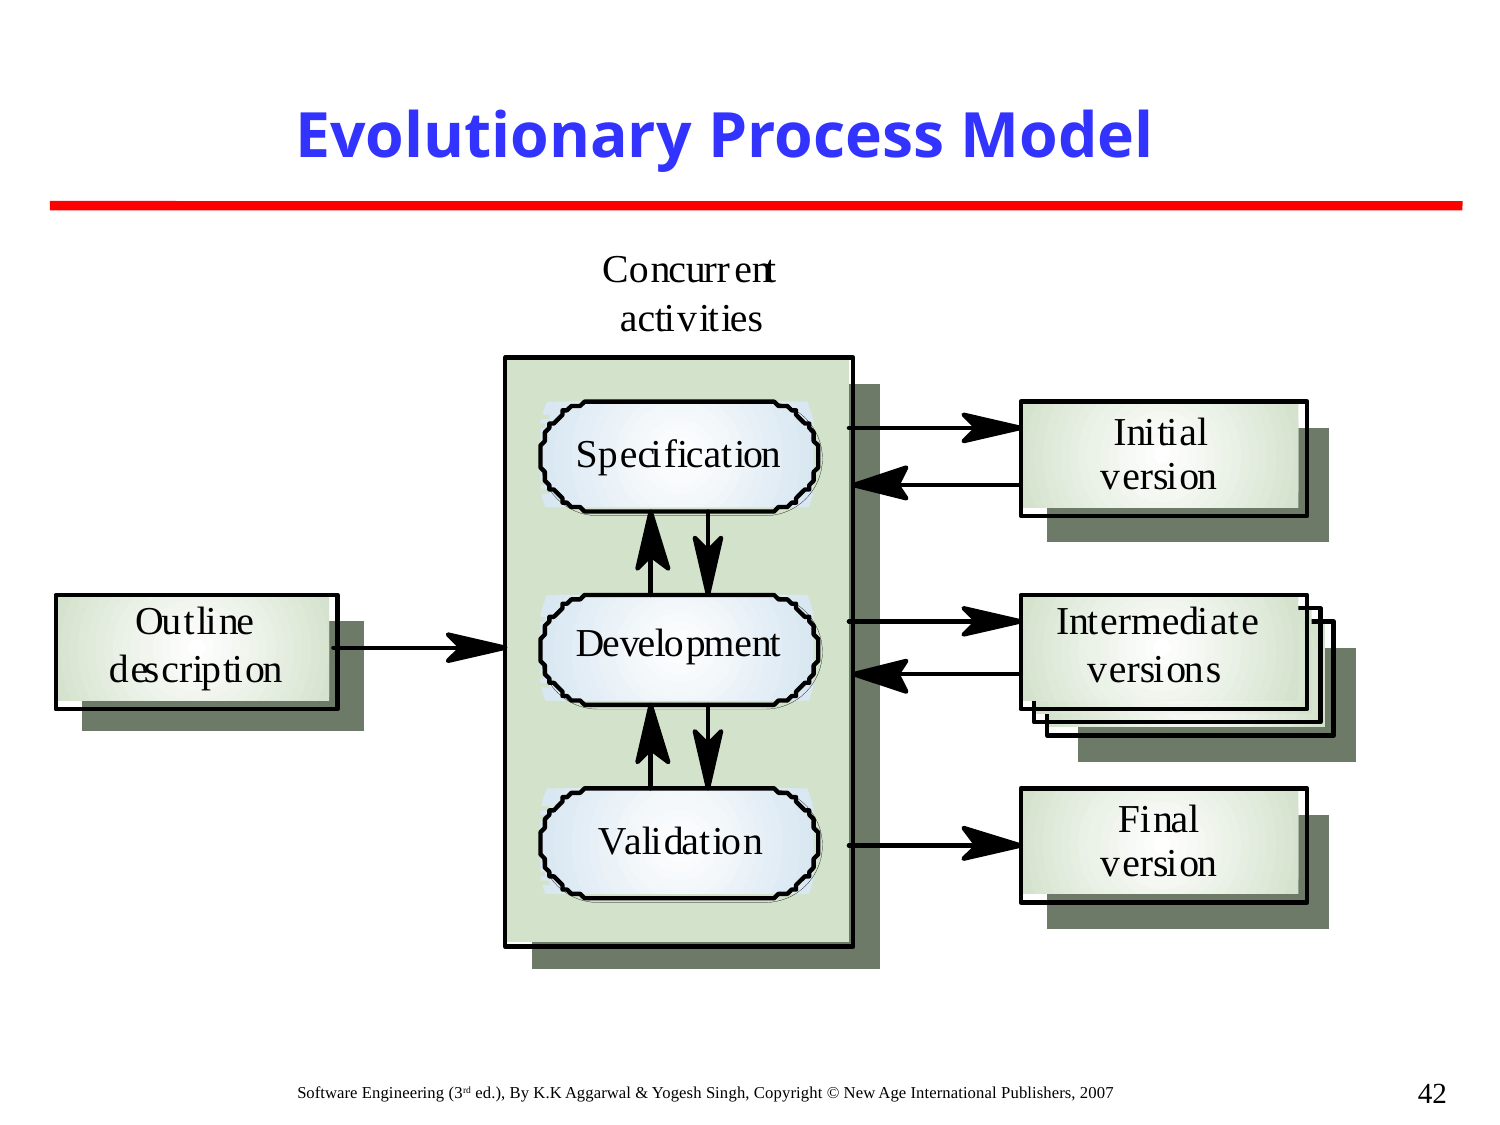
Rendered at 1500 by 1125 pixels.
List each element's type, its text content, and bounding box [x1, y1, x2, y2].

picture [50, 251, 1458, 974]
slide_number 42 [1149, 1066, 1463, 1125]
text_box Evolutionary Process Model [87, 87, 1363, 178]
